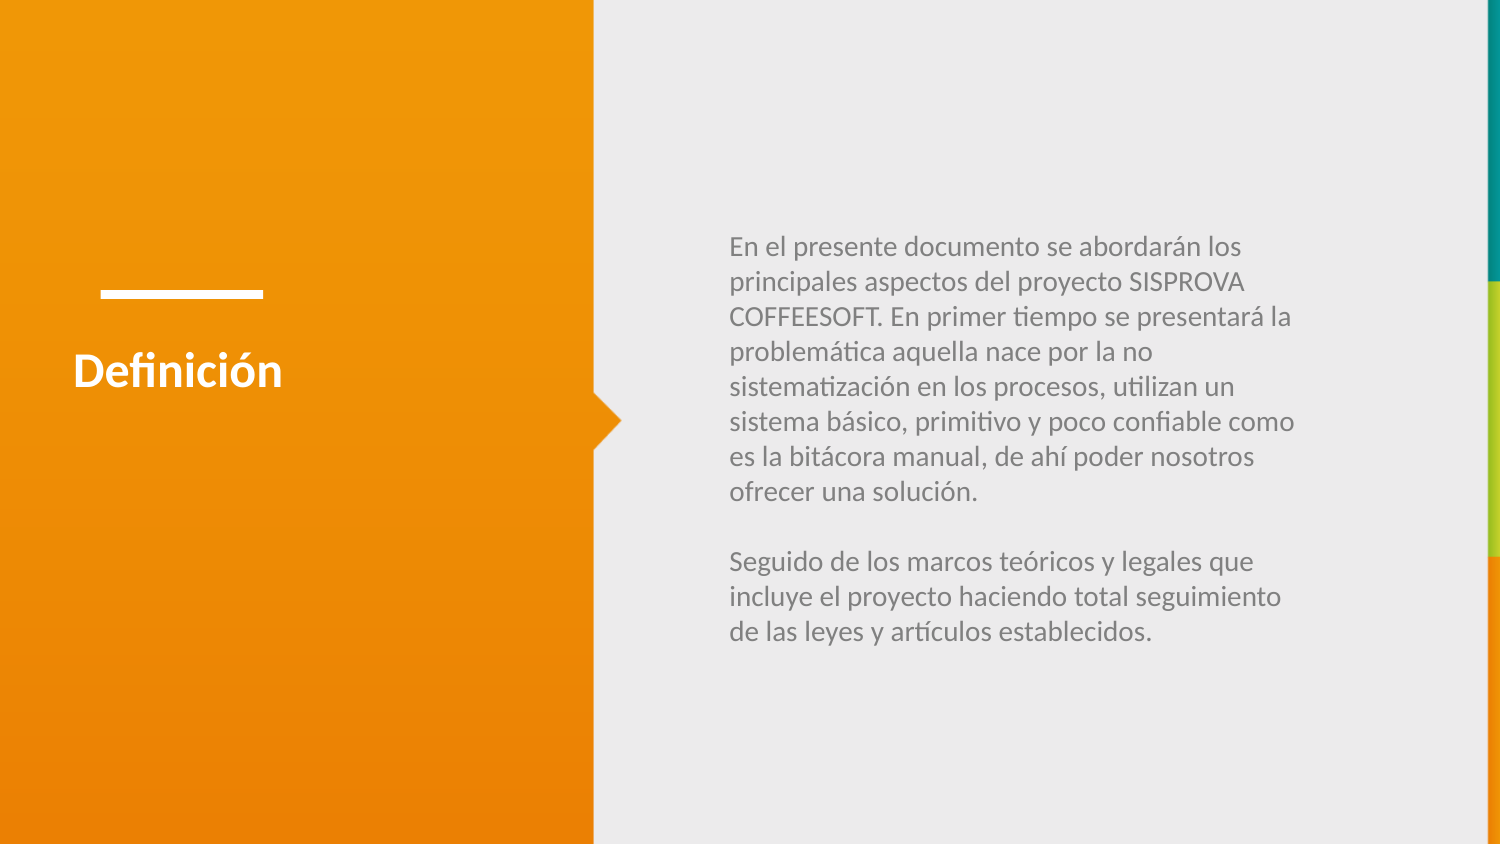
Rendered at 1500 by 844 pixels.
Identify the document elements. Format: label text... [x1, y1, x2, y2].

text_box En el presente documento se abordarán los principales aspectos del proyecto SISPROVA COFFEESOFT. En primer tiempo se presentará la problemática aquella nace por la no sistematización en los procesos, utilizan un sistema básico, primitivo y poco confiable como es la bitácora manual, de ahí poder nosotros ofrecer una solución. Seguido de los marcos teóricos y legales que incluye el proyecto haciendo total seguimiento de las leyes y artículos establecidos. [714, 220, 1330, 655]
picture [0, 0, 1500, 844]
text_box Definición [58, 330, 516, 405]
